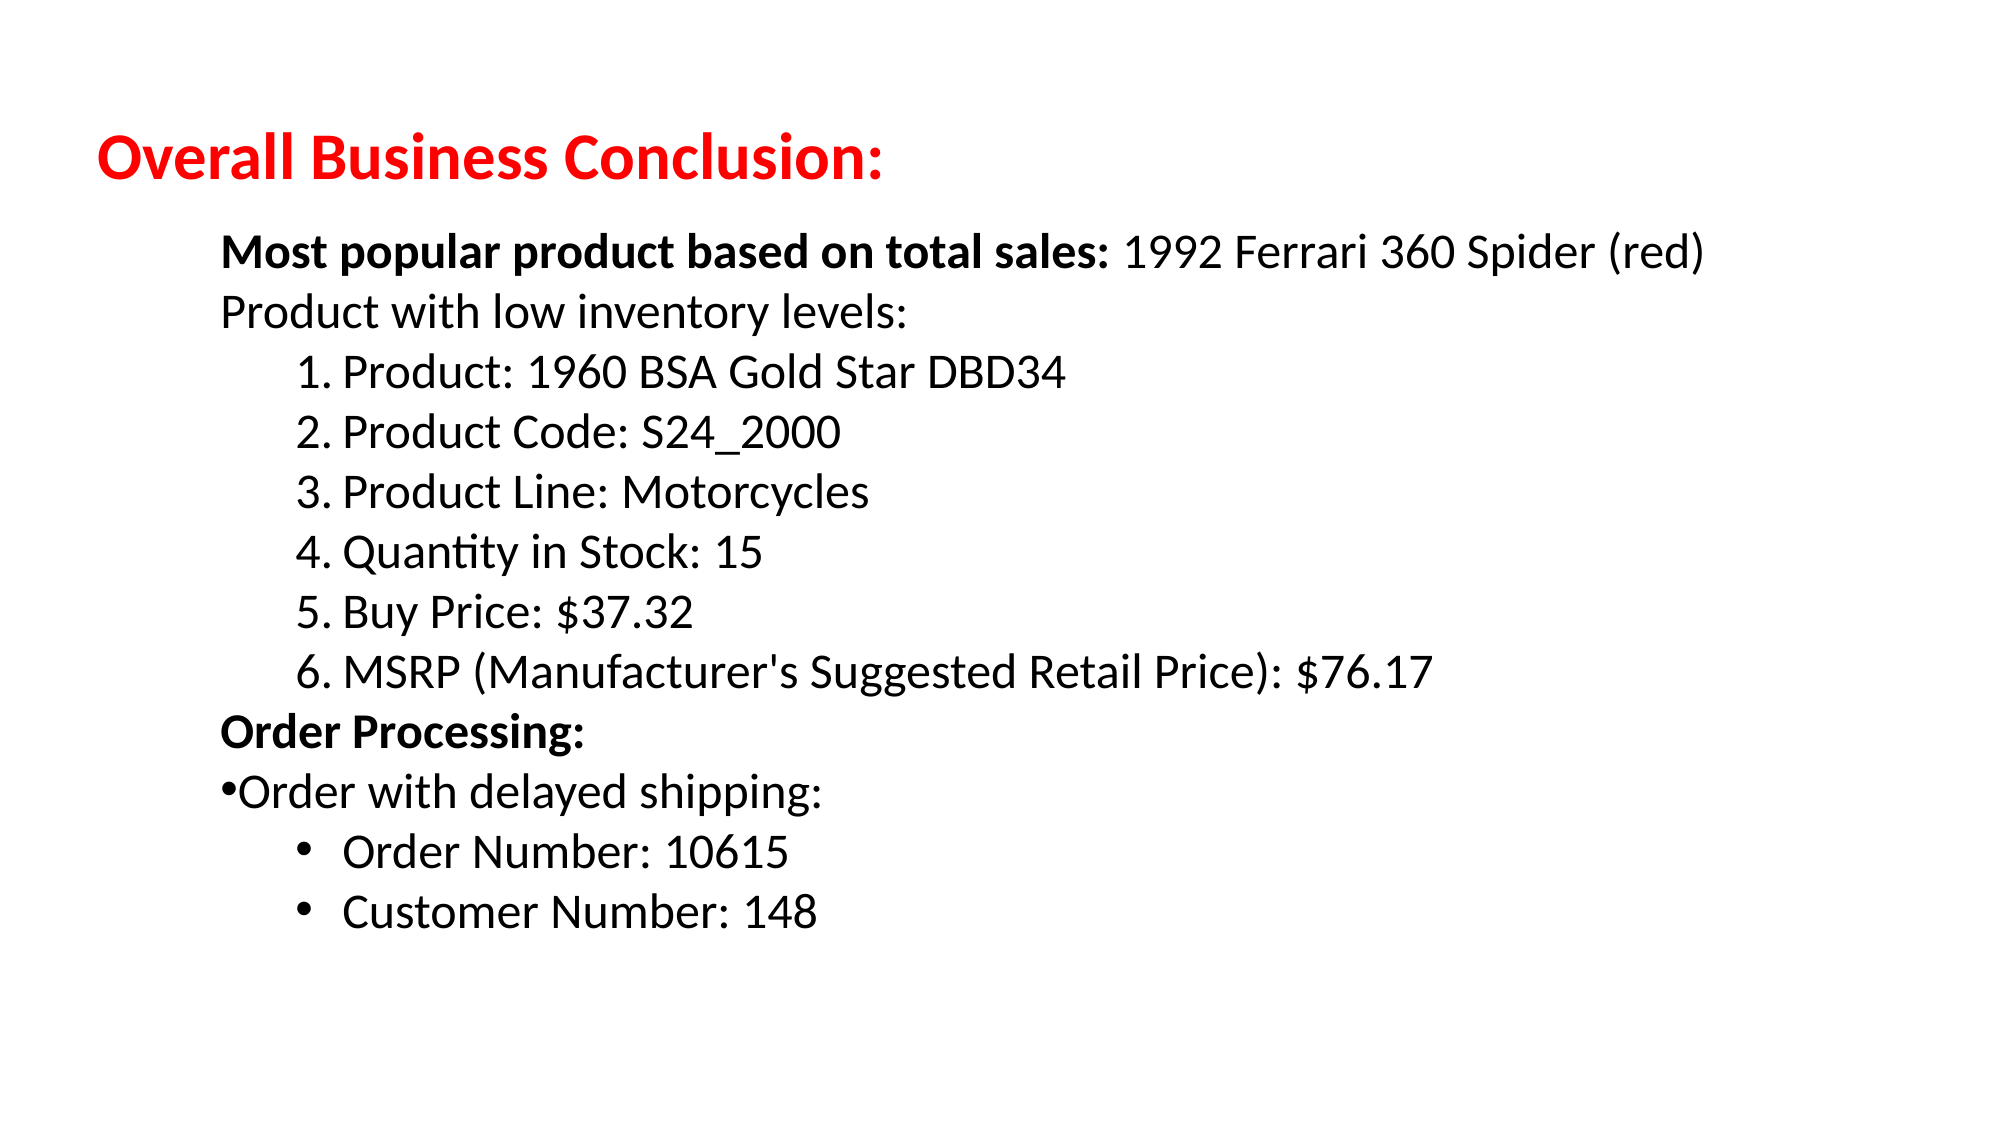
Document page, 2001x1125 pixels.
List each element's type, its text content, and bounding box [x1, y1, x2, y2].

text_box Most popular product based on total sales: 1992 Ferrari 360 Spider (red) Product with low inventory levels: Product: 1960 BSA Gold Star DBD34 Product Code: S24_2000 Product Line: Motorcycles Quantity in Stock: 15 Buy Price: $37.32 MSRP (Manufacturer's Suggested Retail Price): $76.17 Order Processing: Order with delayed shipping: Order Number: 10615 Customer Number: 148 [205, 210, 1722, 991]
text_box Overall Business Conclusion: [82, 105, 901, 261]
